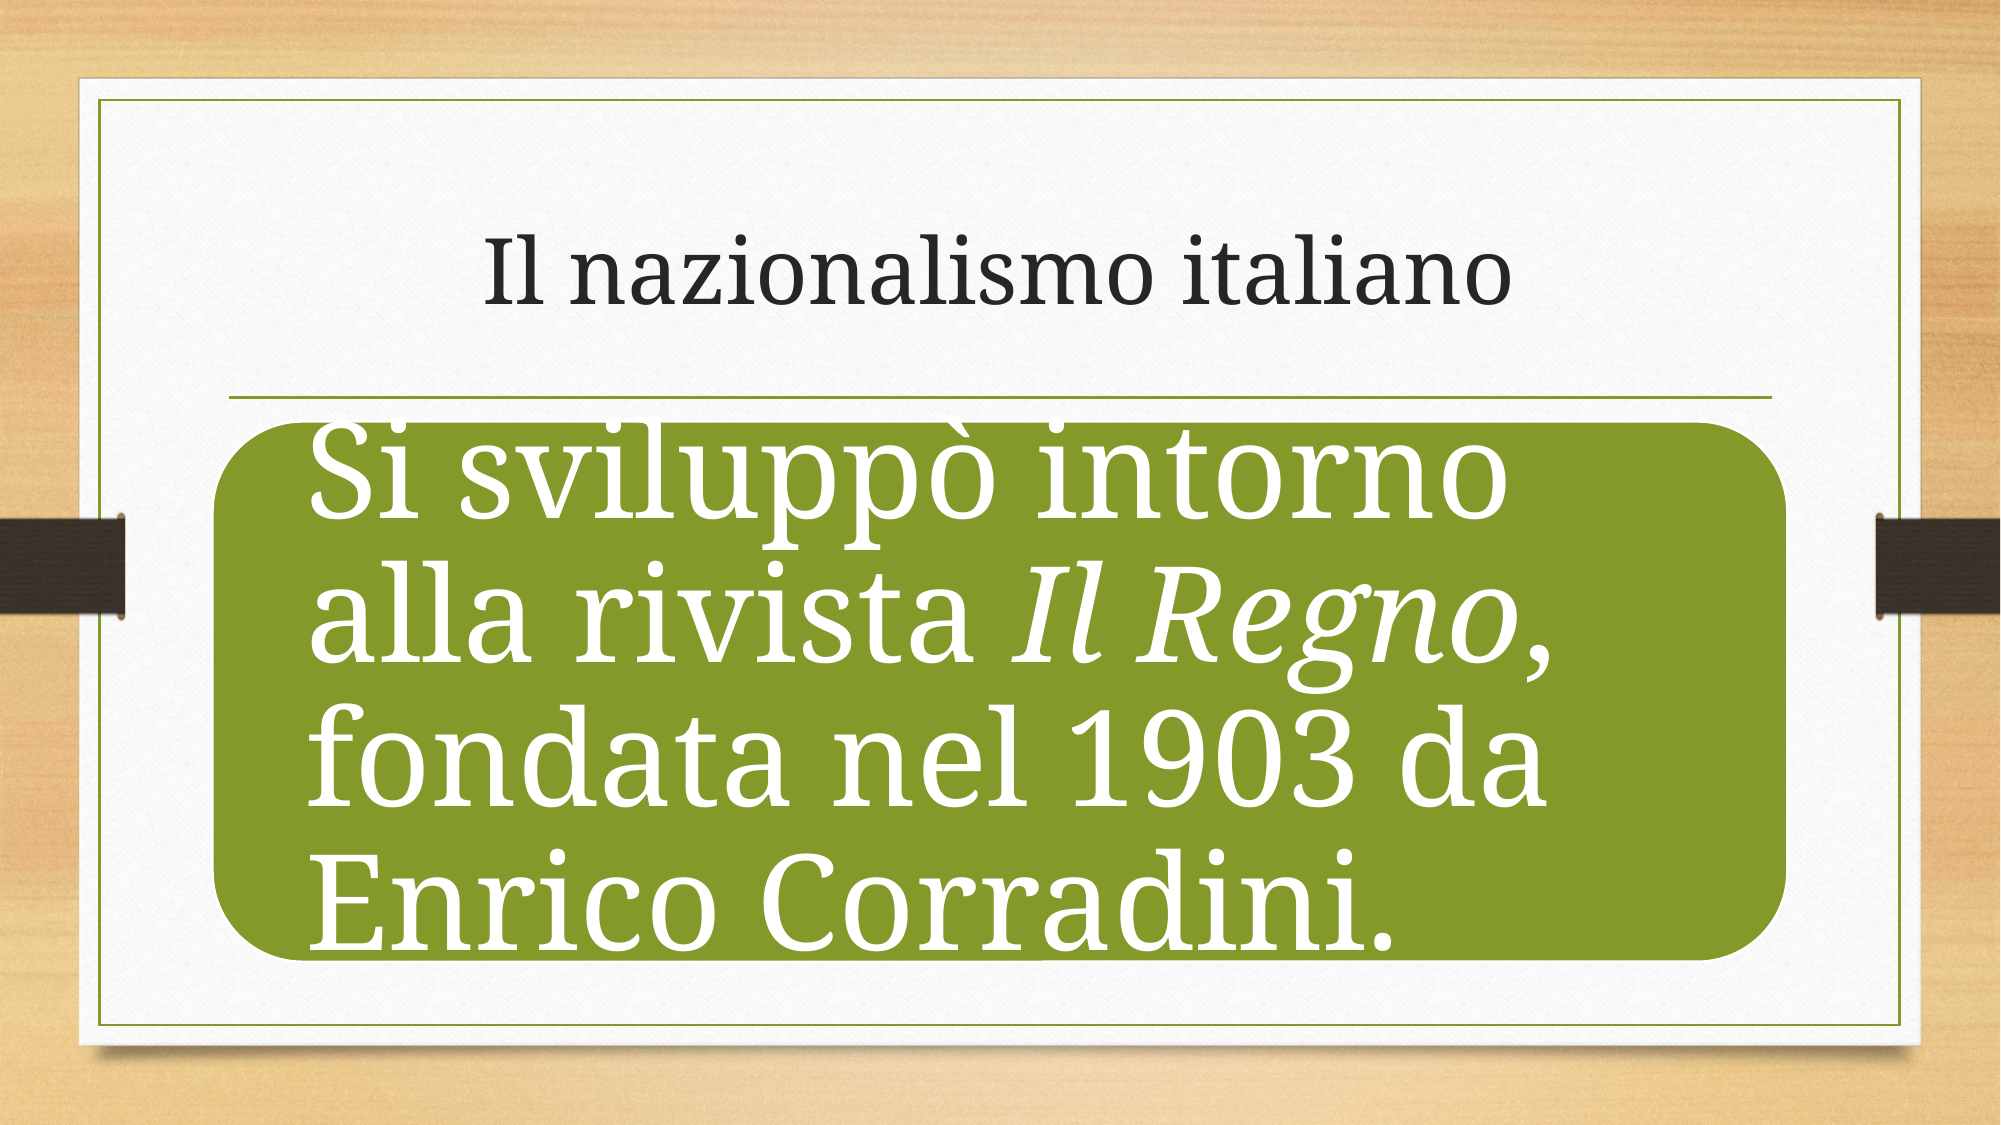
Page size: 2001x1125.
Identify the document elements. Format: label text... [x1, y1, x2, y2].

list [212, 419, 1788, 965]
picture [0, 0, 2001, 1125]
title Il nazionalismo italiano [212, 161, 1788, 375]
